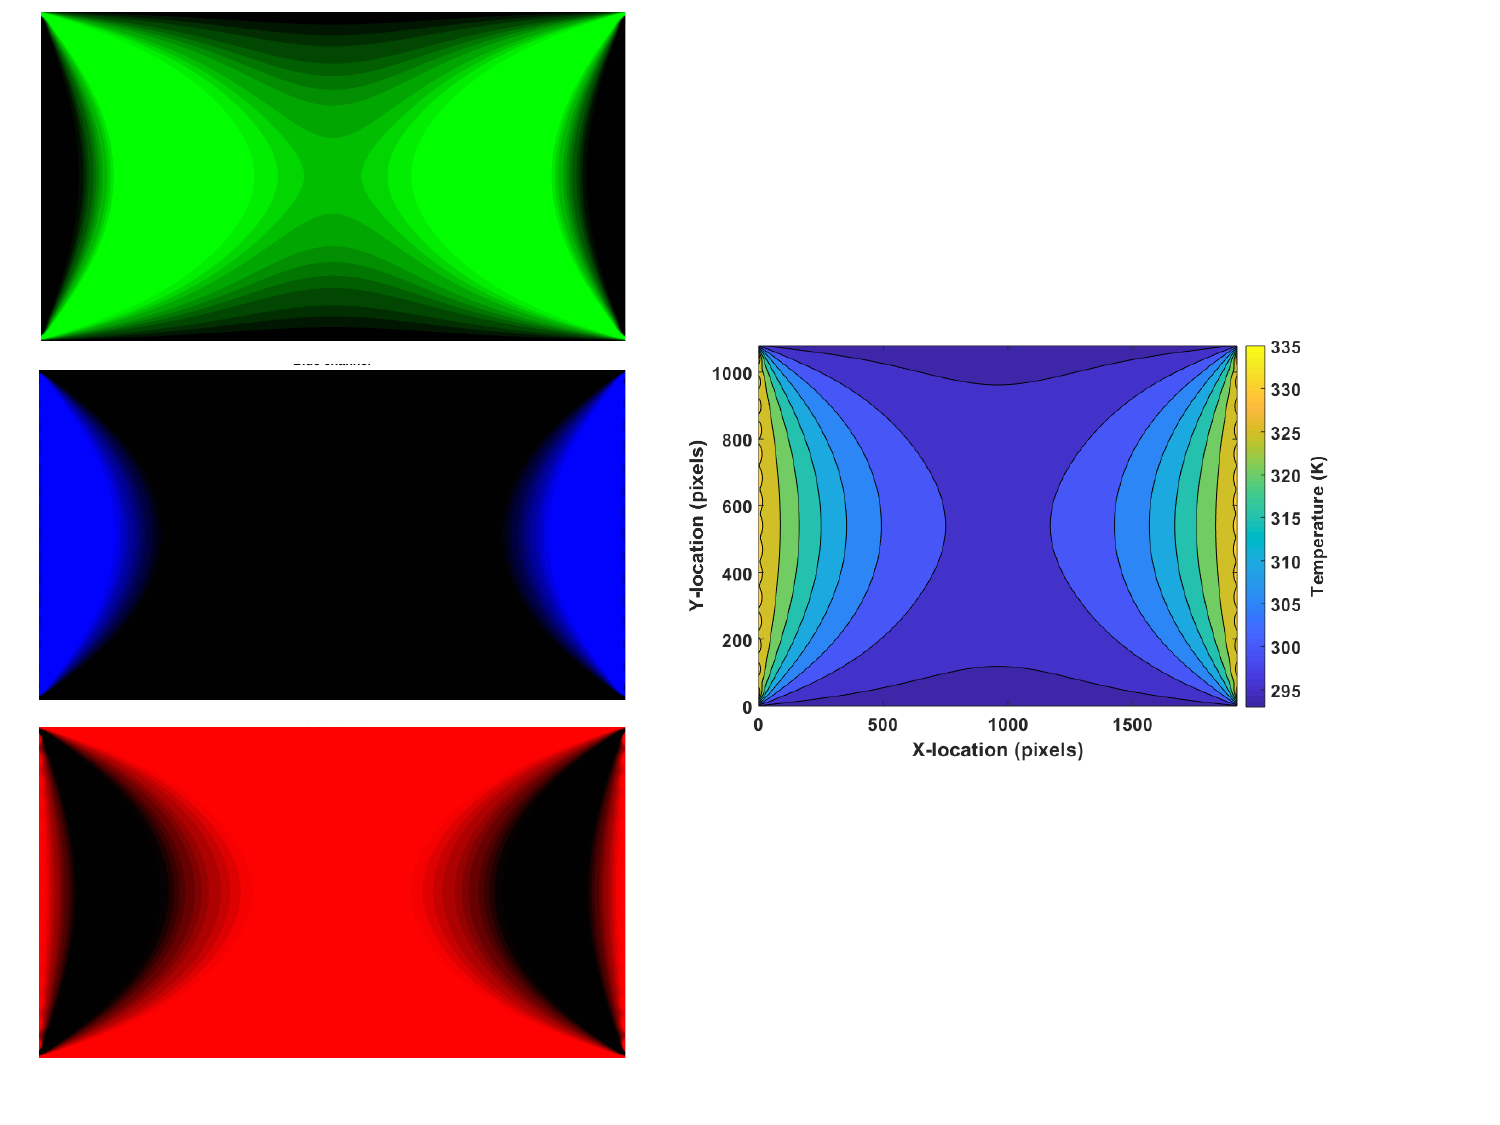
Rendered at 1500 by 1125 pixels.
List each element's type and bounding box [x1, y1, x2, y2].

picture [0, 364, 665, 703]
picture [1, 8, 665, 344]
picture [0, 723, 665, 1061]
picture [678, 312, 1346, 761]
